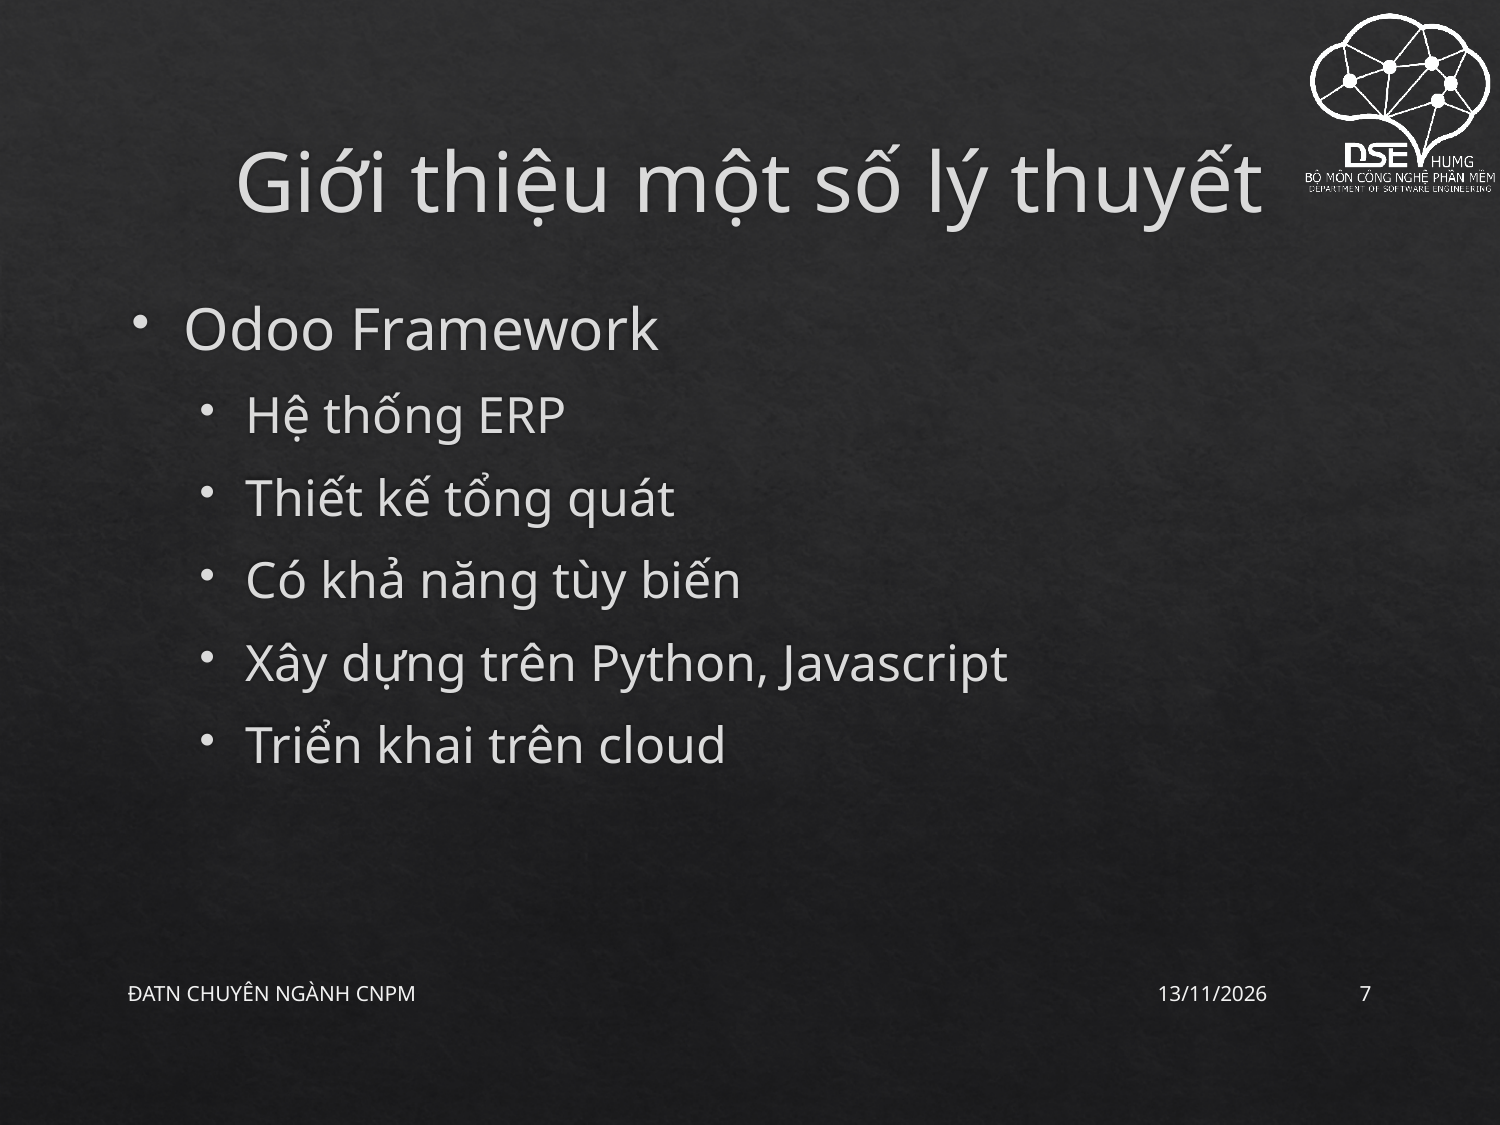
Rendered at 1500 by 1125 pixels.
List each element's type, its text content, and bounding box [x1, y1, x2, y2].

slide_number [944, 965, 1283, 1025]
title Giới thiệu một số lý thuyết [112, 99, 1387, 260]
footer ĐATN CHUYÊN NGÀNH CNPM [112, 965, 934, 1025]
slide_number 7 [1293, 965, 1387, 1025]
picture [1234, 0, 1500, 256]
list Odoo Framework Hệ thống ERP Thiết kế tổng quát Có khả năng tùy biến Xây dựng trên Python, Javascript Triển khai trên cloud [112, 284, 1387, 950]
